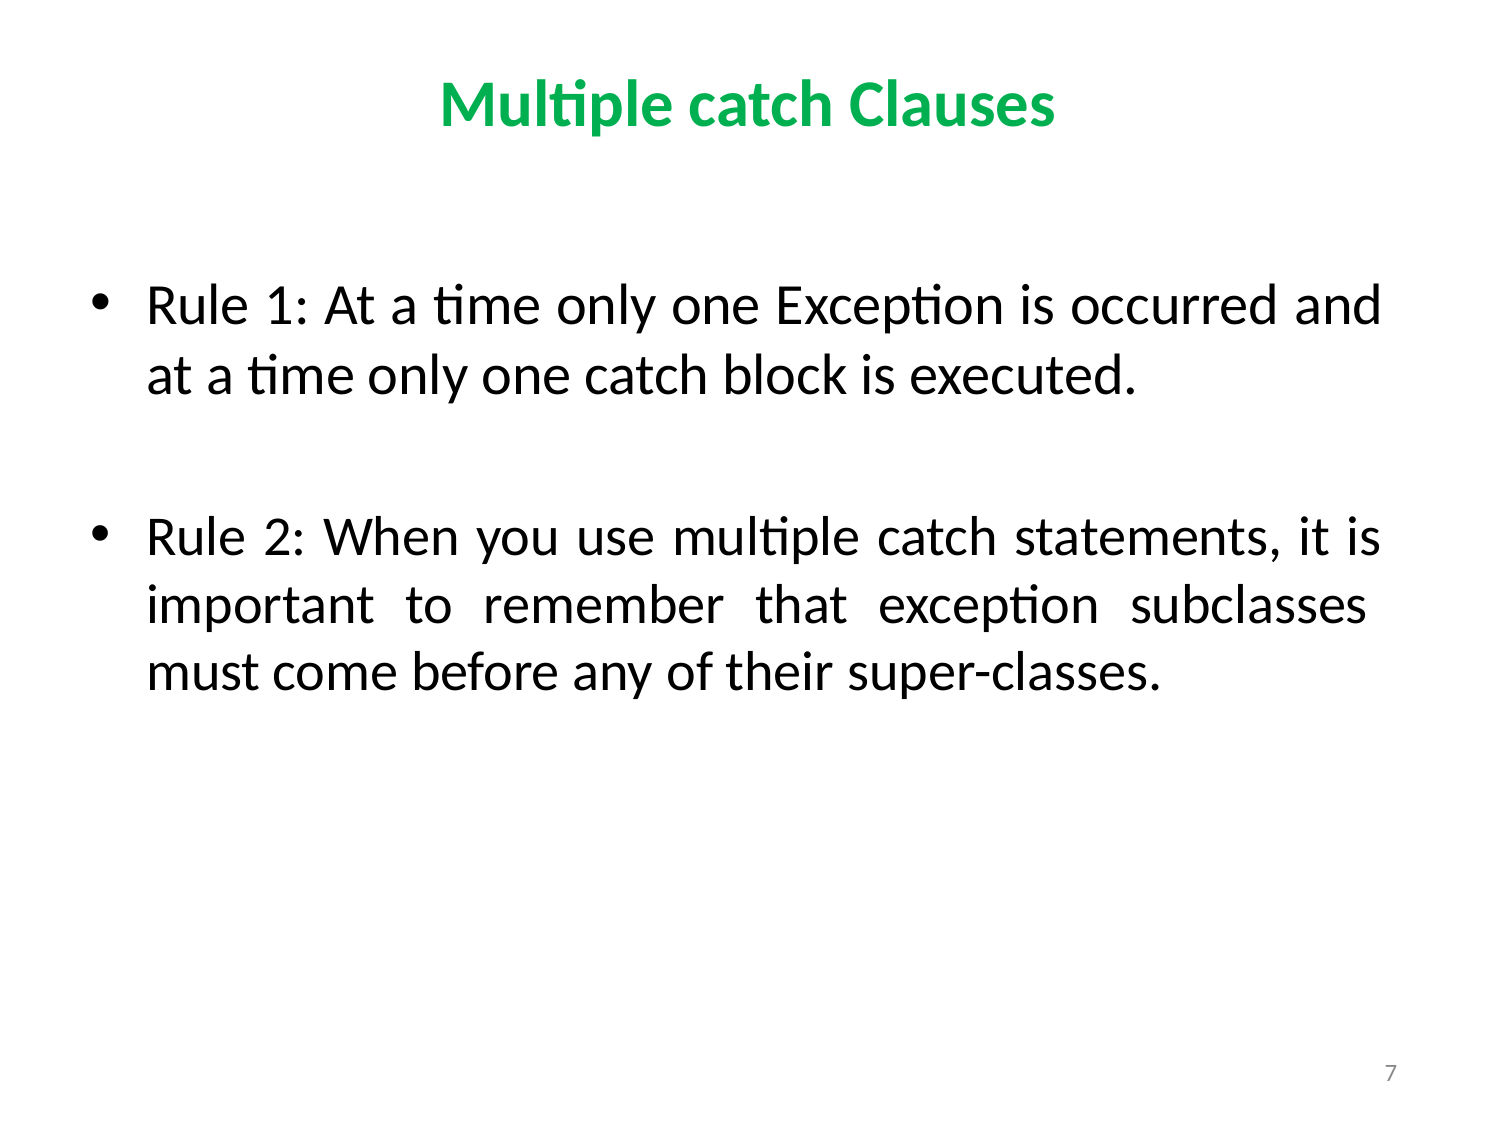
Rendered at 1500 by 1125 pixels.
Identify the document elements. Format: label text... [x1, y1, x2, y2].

title Multiple catch Clauses [437, 57, 1062, 248]
text_box Rule 1: At a time only one Exception is occurred and at a time only one catch block is executed. Rule 2: When you use multiple catch statements, it is important to remember that exception subclasses must come before any of their super-classes. [87, 264, 1400, 702]
slide_number 7 [1378, 1060, 1417, 1125]
